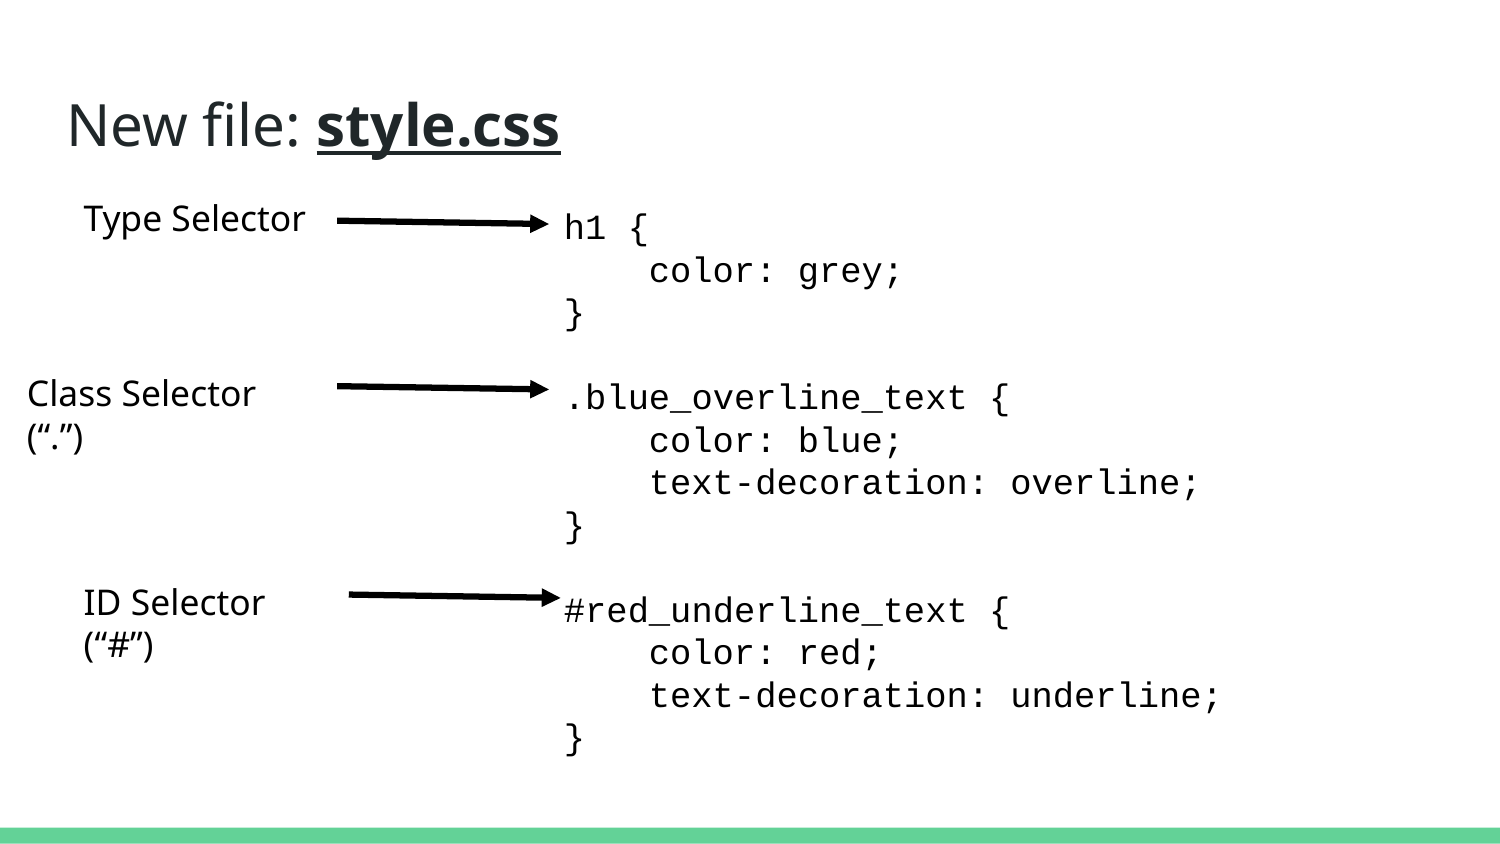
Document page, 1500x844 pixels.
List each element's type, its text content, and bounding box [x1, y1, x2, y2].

title New file: style.css [51, 72, 1449, 167]
text_box Type Selector [68, 180, 334, 245]
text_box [336, 220, 550, 225]
text_box ID Selector (“#”) [68, 564, 349, 628]
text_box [348, 594, 561, 599]
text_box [336, 385, 550, 390]
text_box Class Selector (“.”) [11, 356, 334, 420]
list h1 { color: grey; } .blue_overline_text { color: blue; text-decoration: overline; } #red_underline_text { color: red; text-decoration: underline; } [548, 189, 1449, 750]
